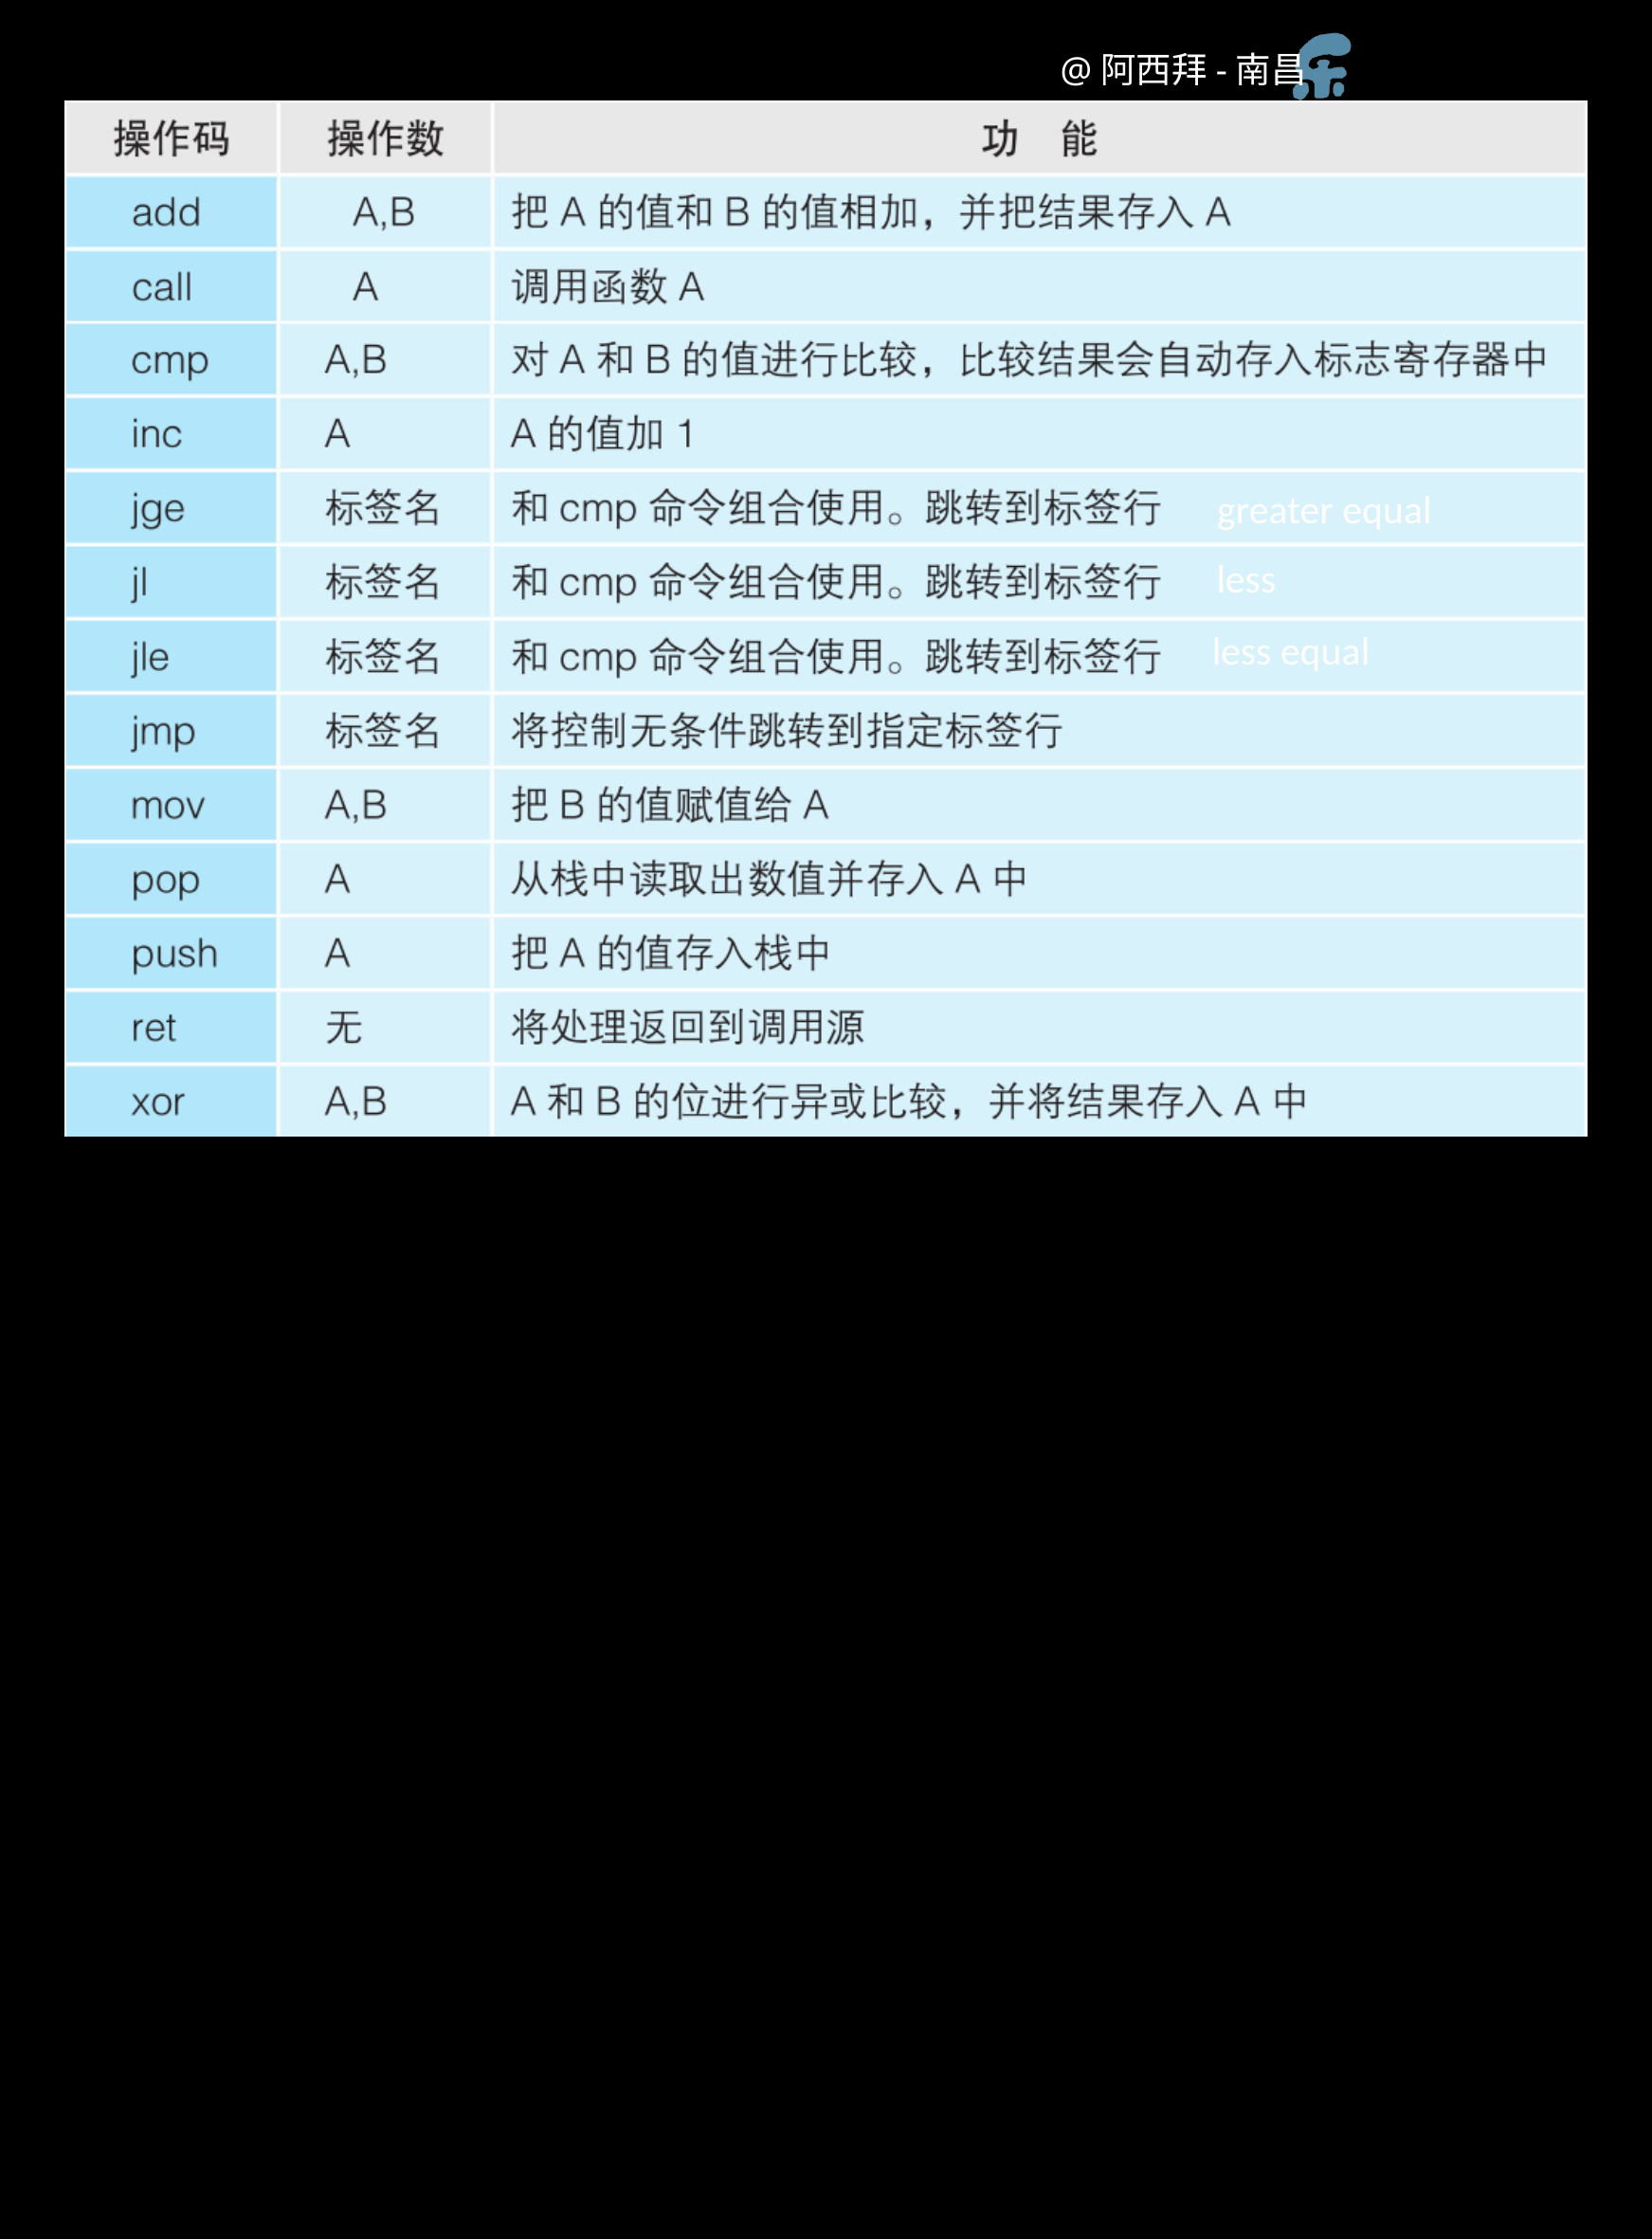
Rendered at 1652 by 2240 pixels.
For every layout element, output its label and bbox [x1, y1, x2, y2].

picture [64, 100, 1588, 1137]
